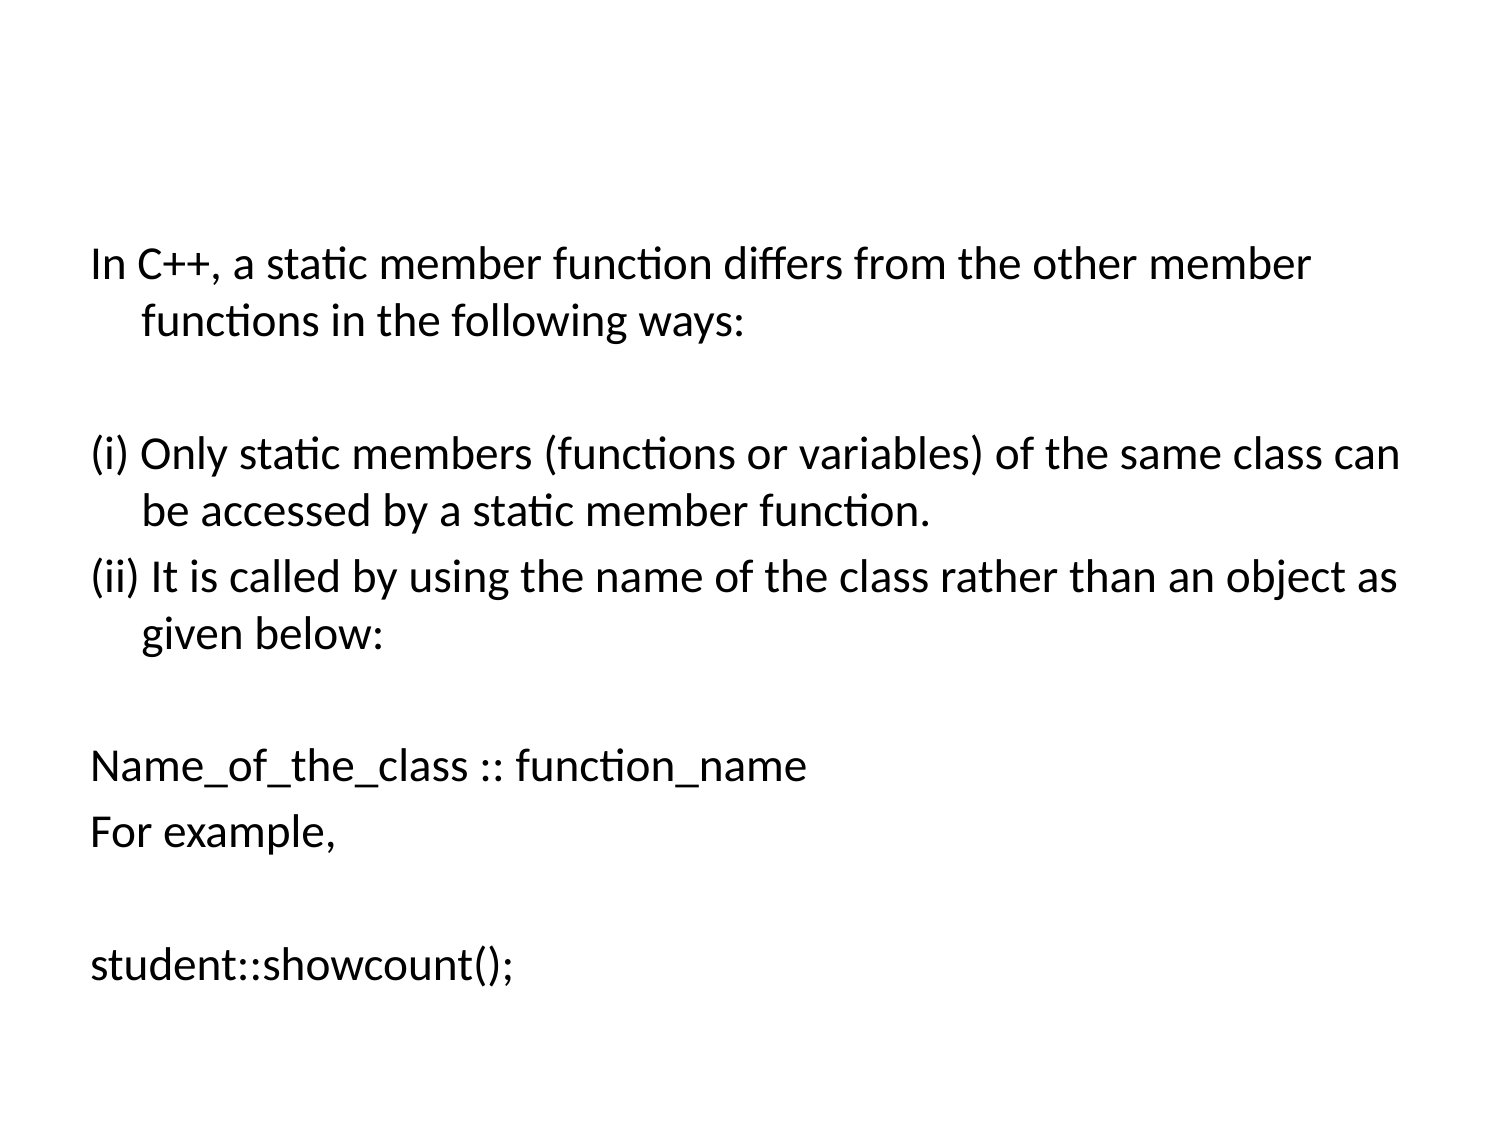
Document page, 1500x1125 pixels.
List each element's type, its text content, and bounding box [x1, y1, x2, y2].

list In C++, a static member function differs from the other member functions in the following ways: (i) Only static members (functions or variables) of the same class can be accessed by a static member function. (ii) It is called by using the name of the class rather than an object as given below: Name_of_the_class :: function_name For example, student::showcount(); [75, 224, 1425, 1005]
